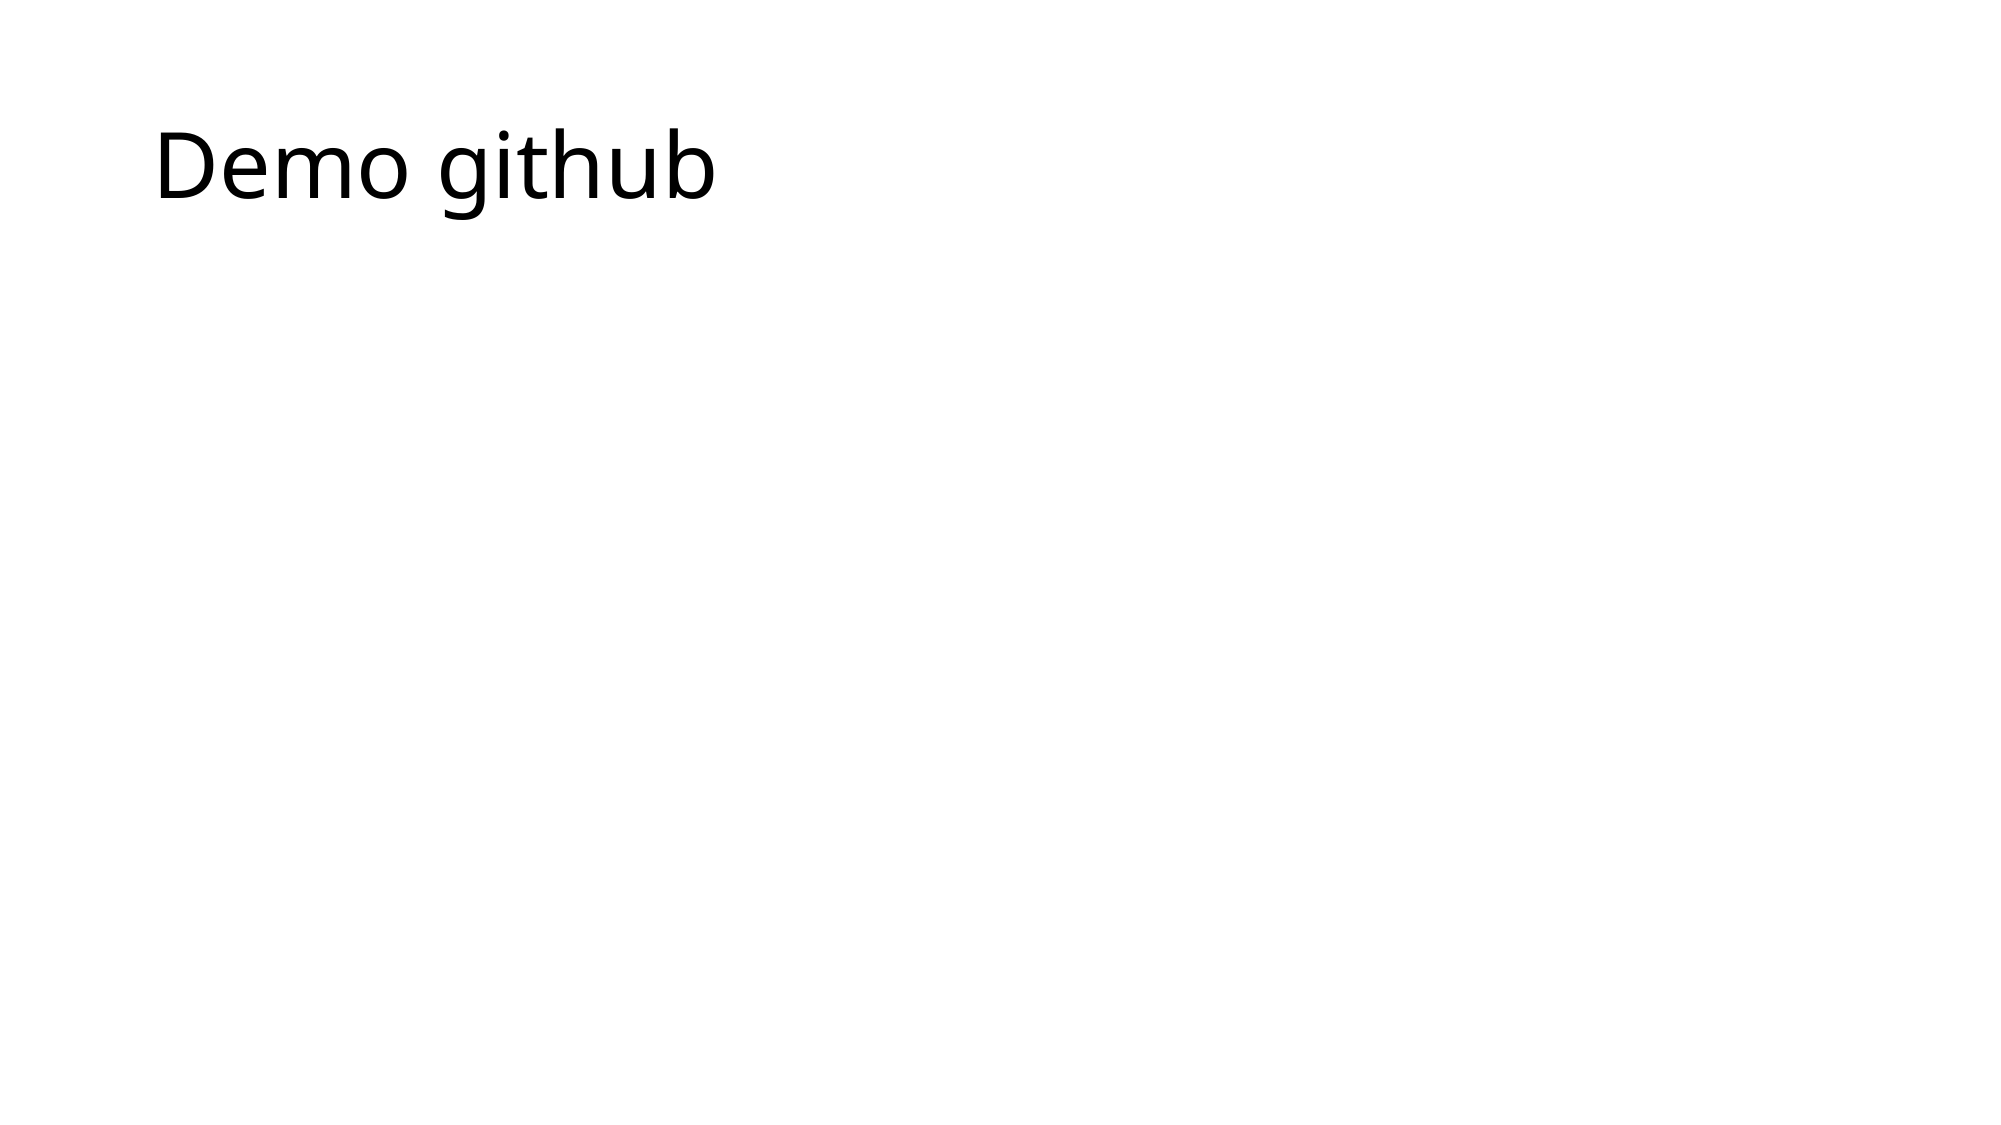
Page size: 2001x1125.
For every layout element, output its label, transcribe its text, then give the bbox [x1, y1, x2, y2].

title Demo github [137, 59, 1863, 278]
